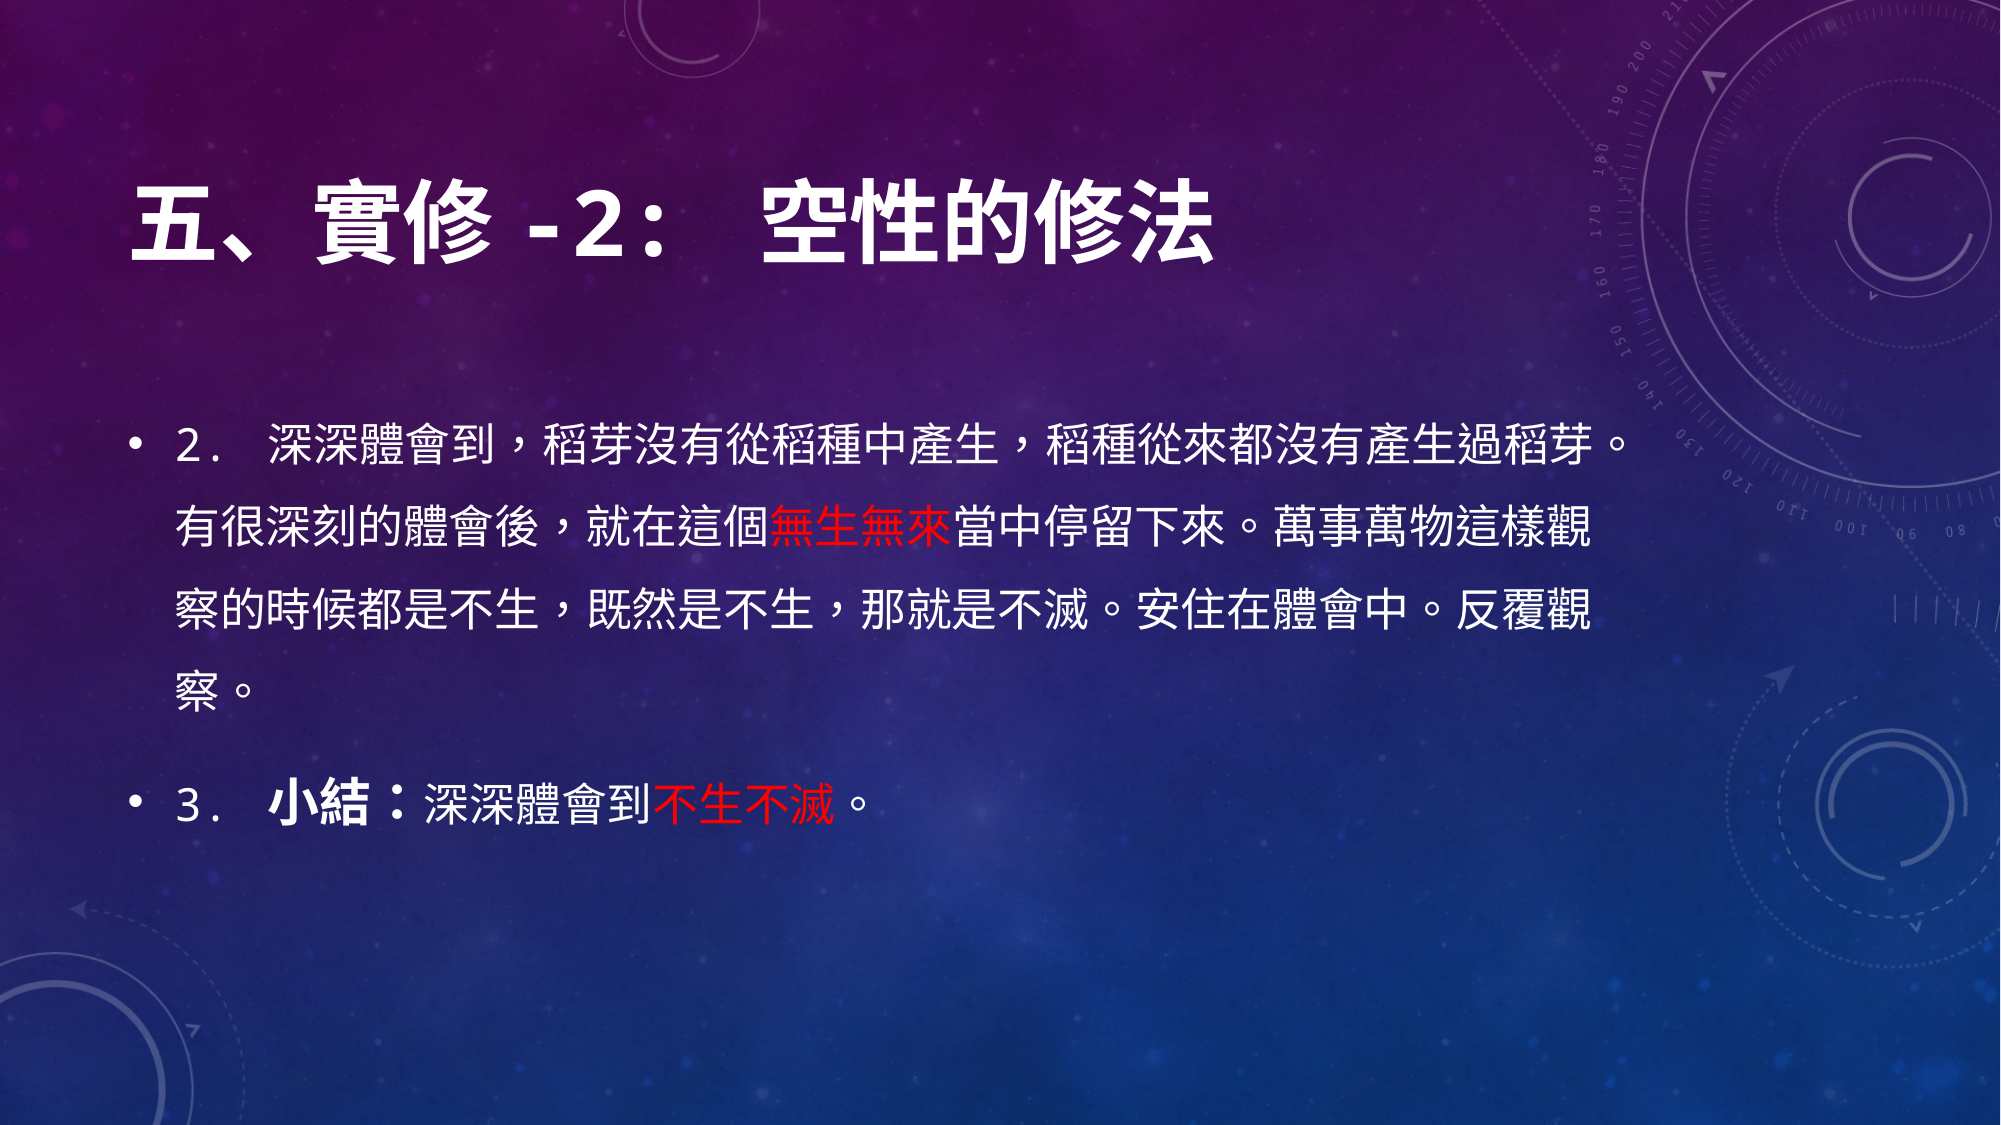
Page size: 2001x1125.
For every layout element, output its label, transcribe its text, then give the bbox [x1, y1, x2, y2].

title 五、實修-2: 空性的修法 [112, 99, 1775, 339]
list 2. 深深體會到，稻芽沒有從稻種中產生，稻種從來都沒有產生過稻芽。有很深刻的體會後，就在這個無生無來當中停留下來。萬事萬物這樣觀察的時候都是不生，既然是不生，那就是不滅。安住在體會中。反覆觀察。 3. 小結：深深體會到不生不滅。 [112, 351, 1613, 935]
picture [0, 0, 2001, 1125]
